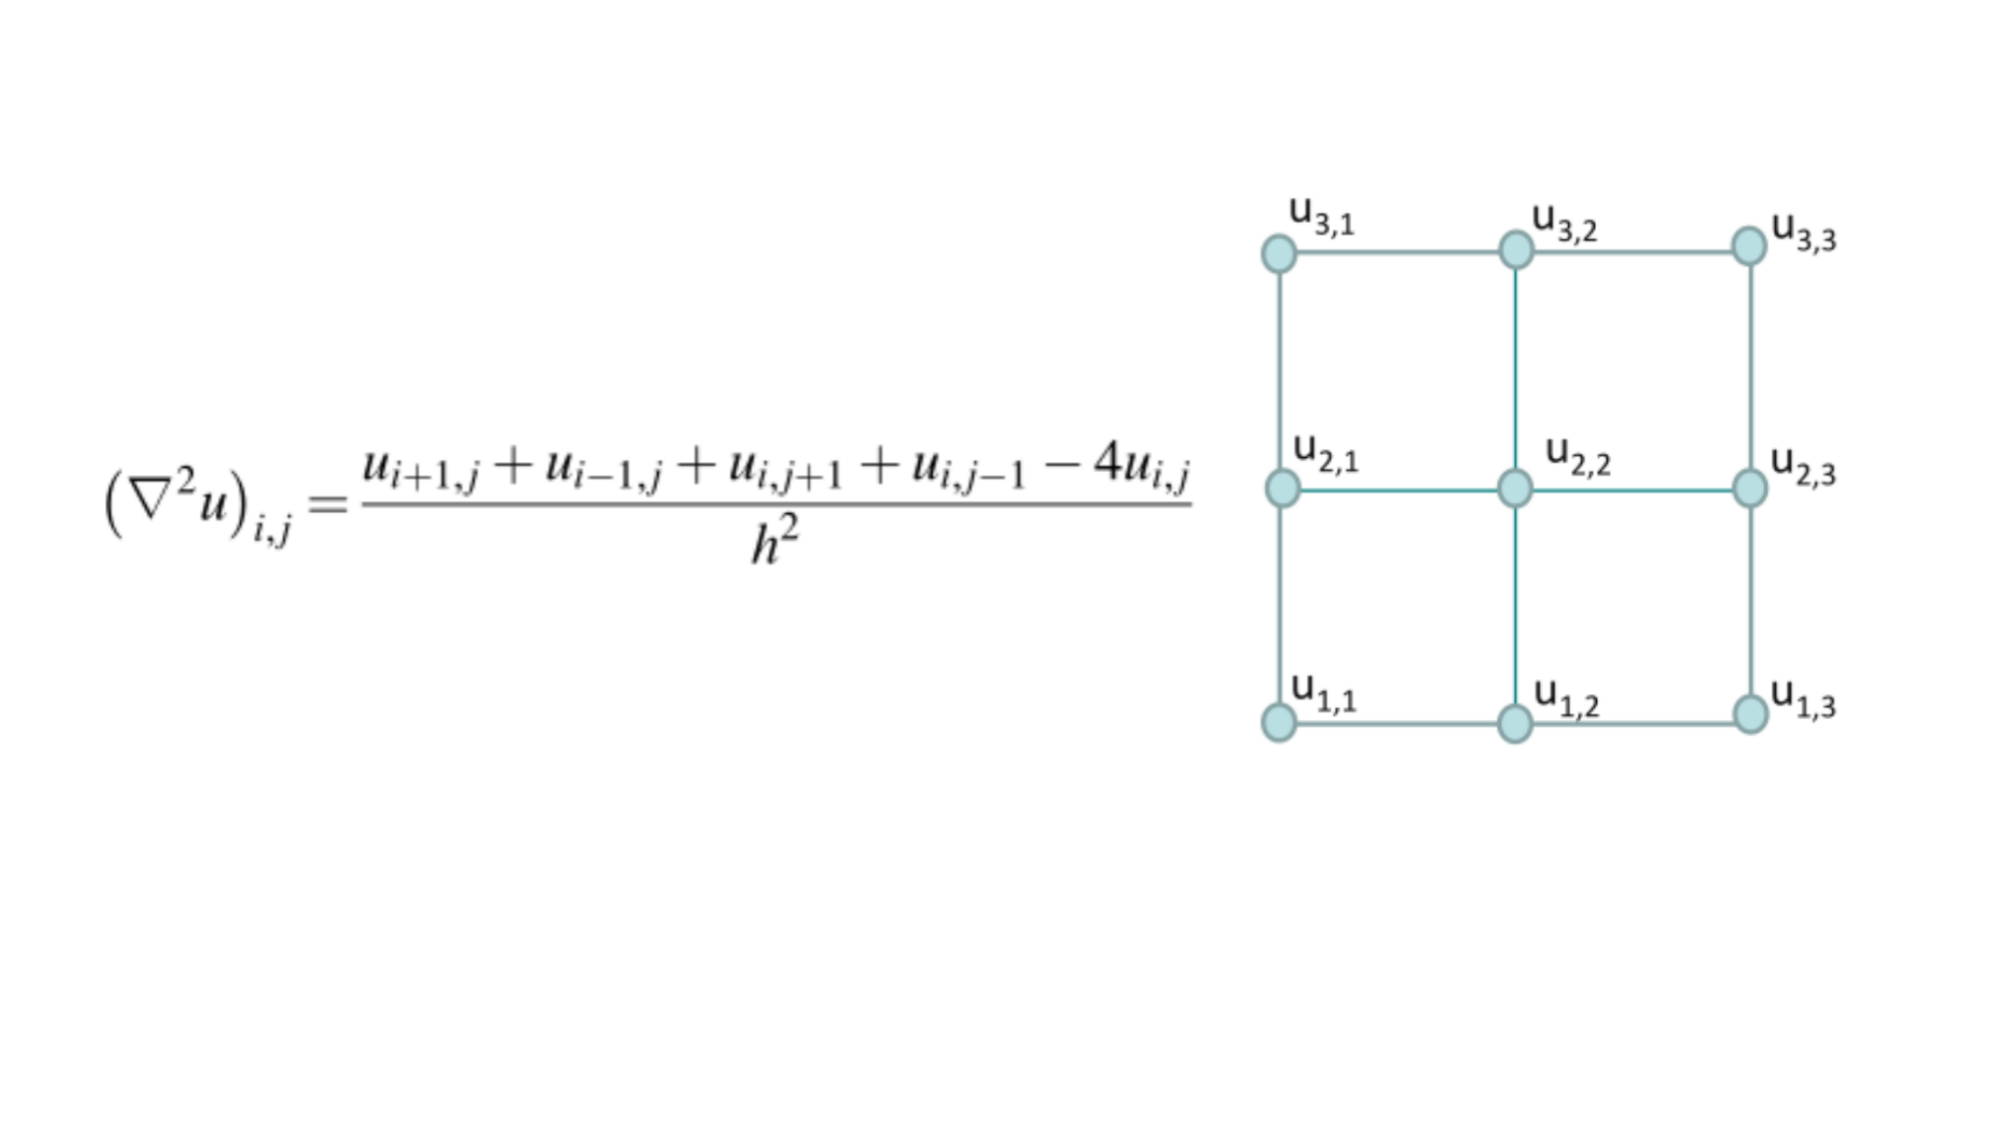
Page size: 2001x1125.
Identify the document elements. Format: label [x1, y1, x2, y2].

picture [76, 100, 1900, 968]
